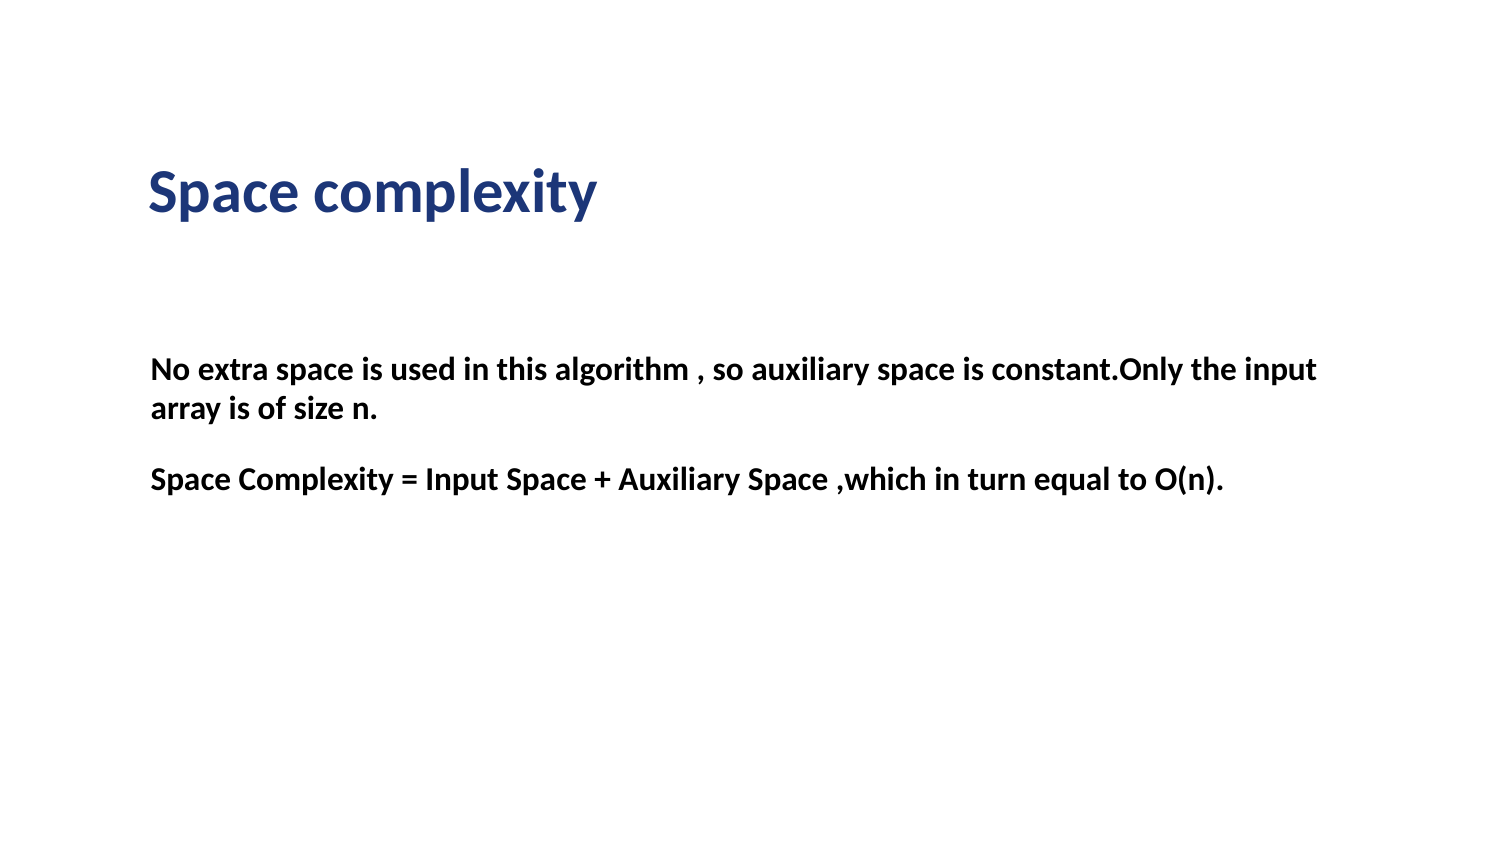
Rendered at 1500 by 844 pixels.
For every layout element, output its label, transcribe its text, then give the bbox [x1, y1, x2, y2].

title Space complexity [146, 148, 624, 292]
text_box No extra space is used in this algorithm , so auxiliary space is constant.Only the input array is of size n. Space Complexity = Input Space + Auxiliary Space ,which in turn equal to O(n). [148, 344, 1352, 497]
